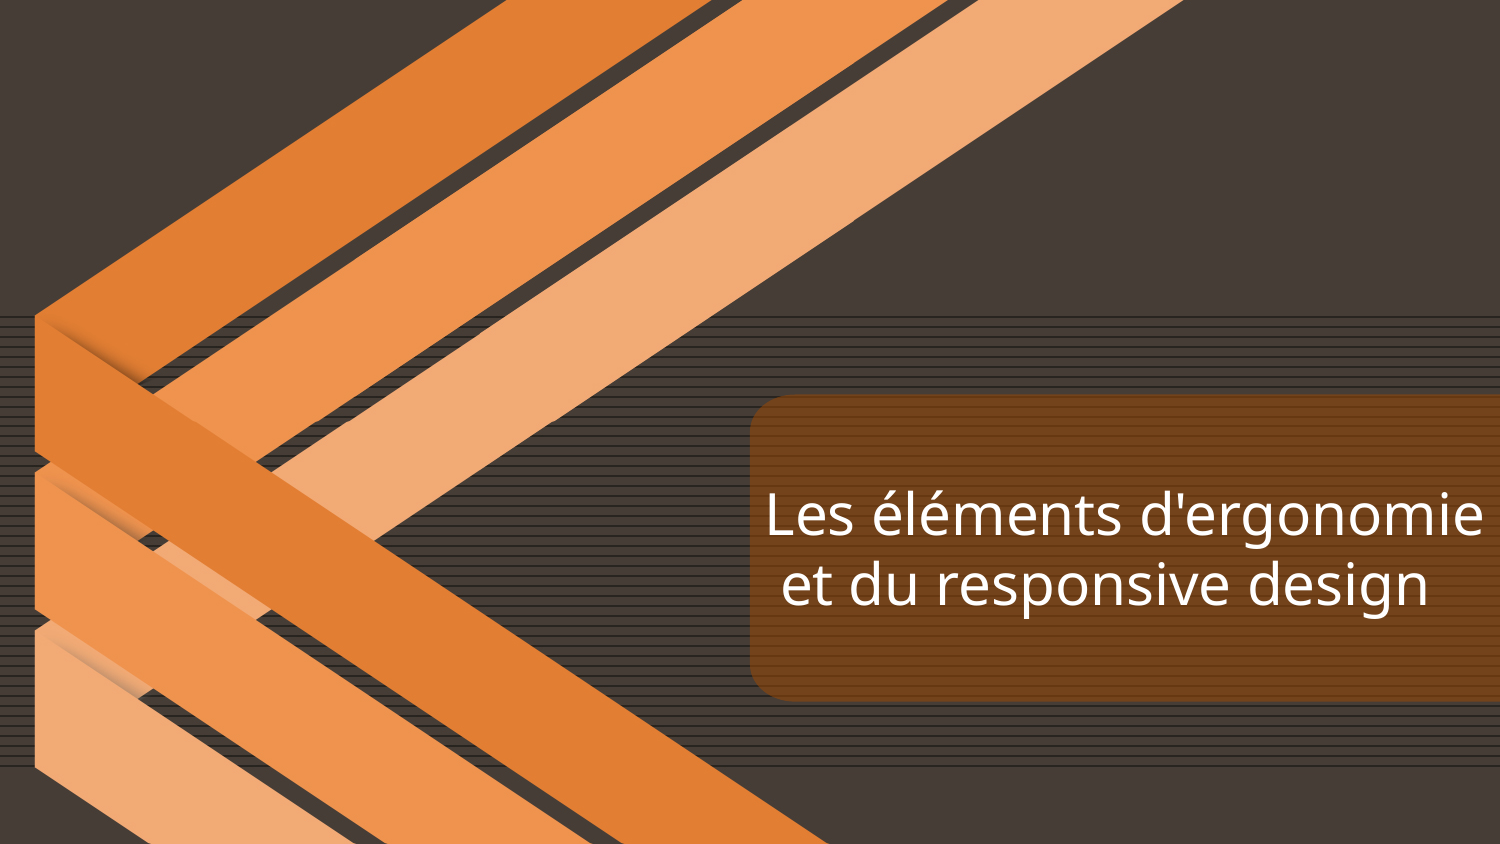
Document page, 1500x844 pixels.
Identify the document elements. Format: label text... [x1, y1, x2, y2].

picture [0, 0, 1500, 844]
text_box [747, 392, 1500, 704]
text_box Les éléments d'ergonomie et du responsive design [749, 469, 1500, 625]
